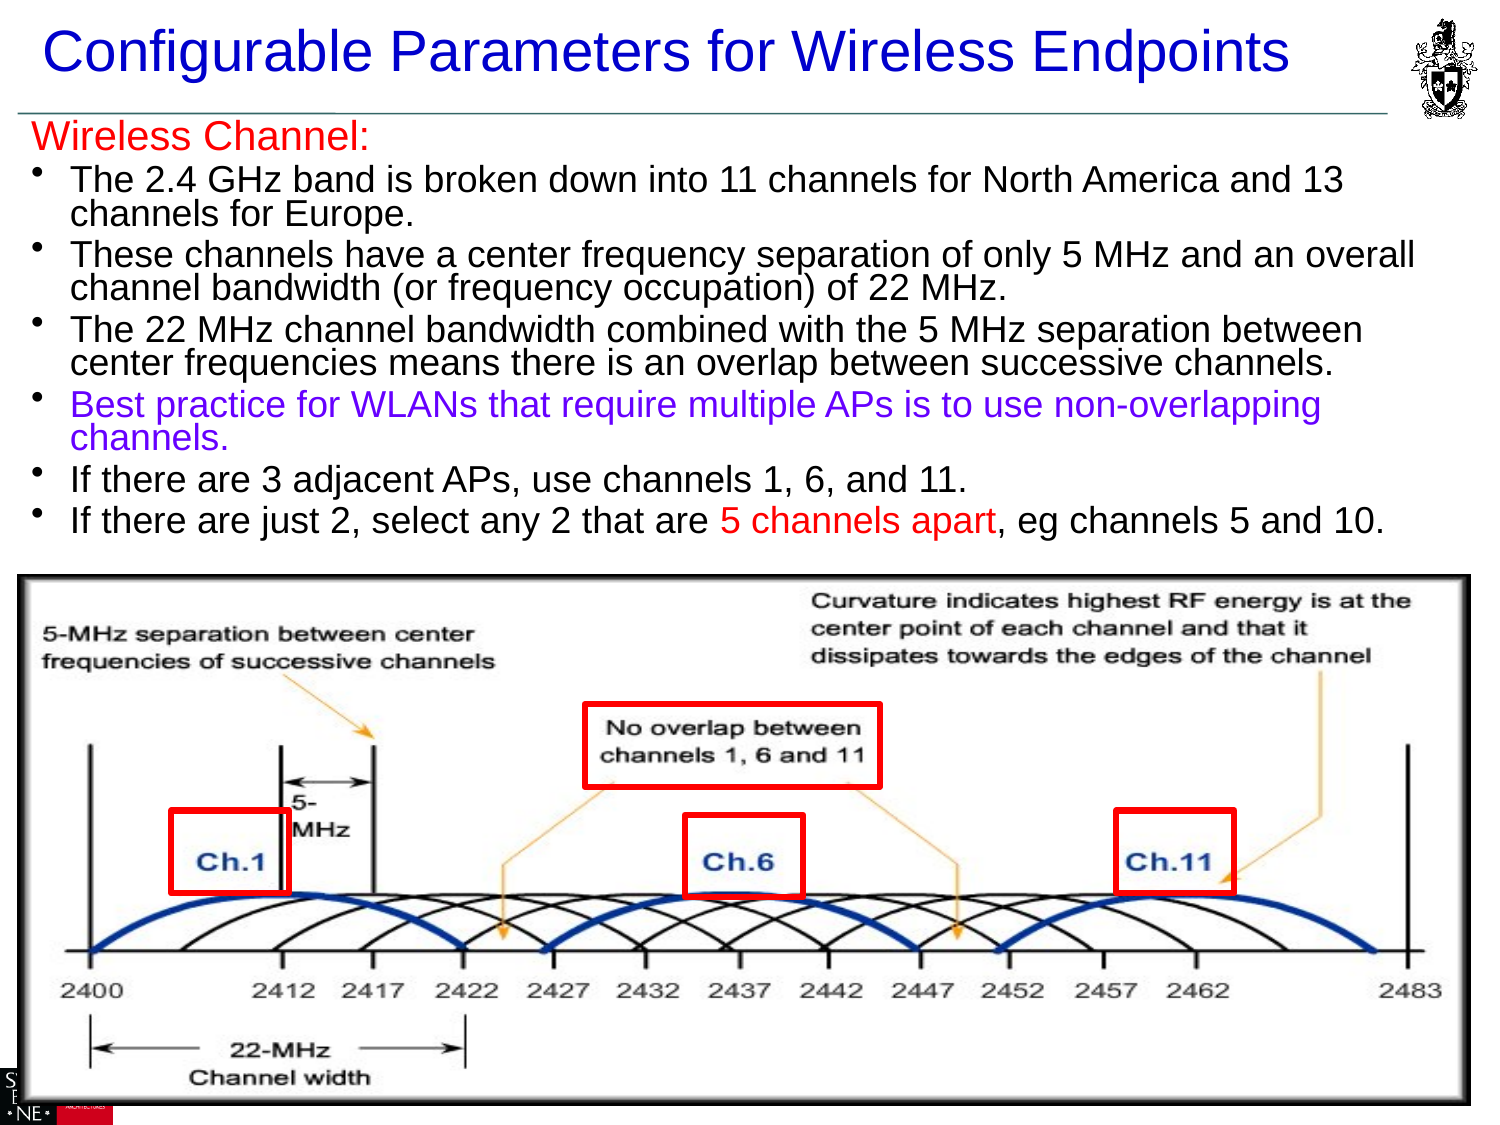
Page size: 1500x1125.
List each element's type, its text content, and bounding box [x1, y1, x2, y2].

picture [1411, 18, 1478, 113]
picture [0, 573, 1471, 1125]
title Configurable Parameters for Wireless Endpoints [29, 19, 1366, 91]
list Wireless Channel: The 2.4 GHz band is broken down into 11 channels for North America and 13 channels for Europe. These channels have a center frequency separation of only 5 MHz and an overall channel bandwidth (or frequency occupation) of 22 MHz. The 22 MHz channel bandwidth combined with the 5 MHz separation between center frequencies means there is an overlap between successive channels. Best practice for WLANs that require multiple APs is to use non-overlapping channels. If there are 3 adjacent APs, use channels 1, 6, and 11. If there are just 2, select any 2 that are 5 channels apart, eg channels 5 and 10. [17, 113, 1483, 551]
